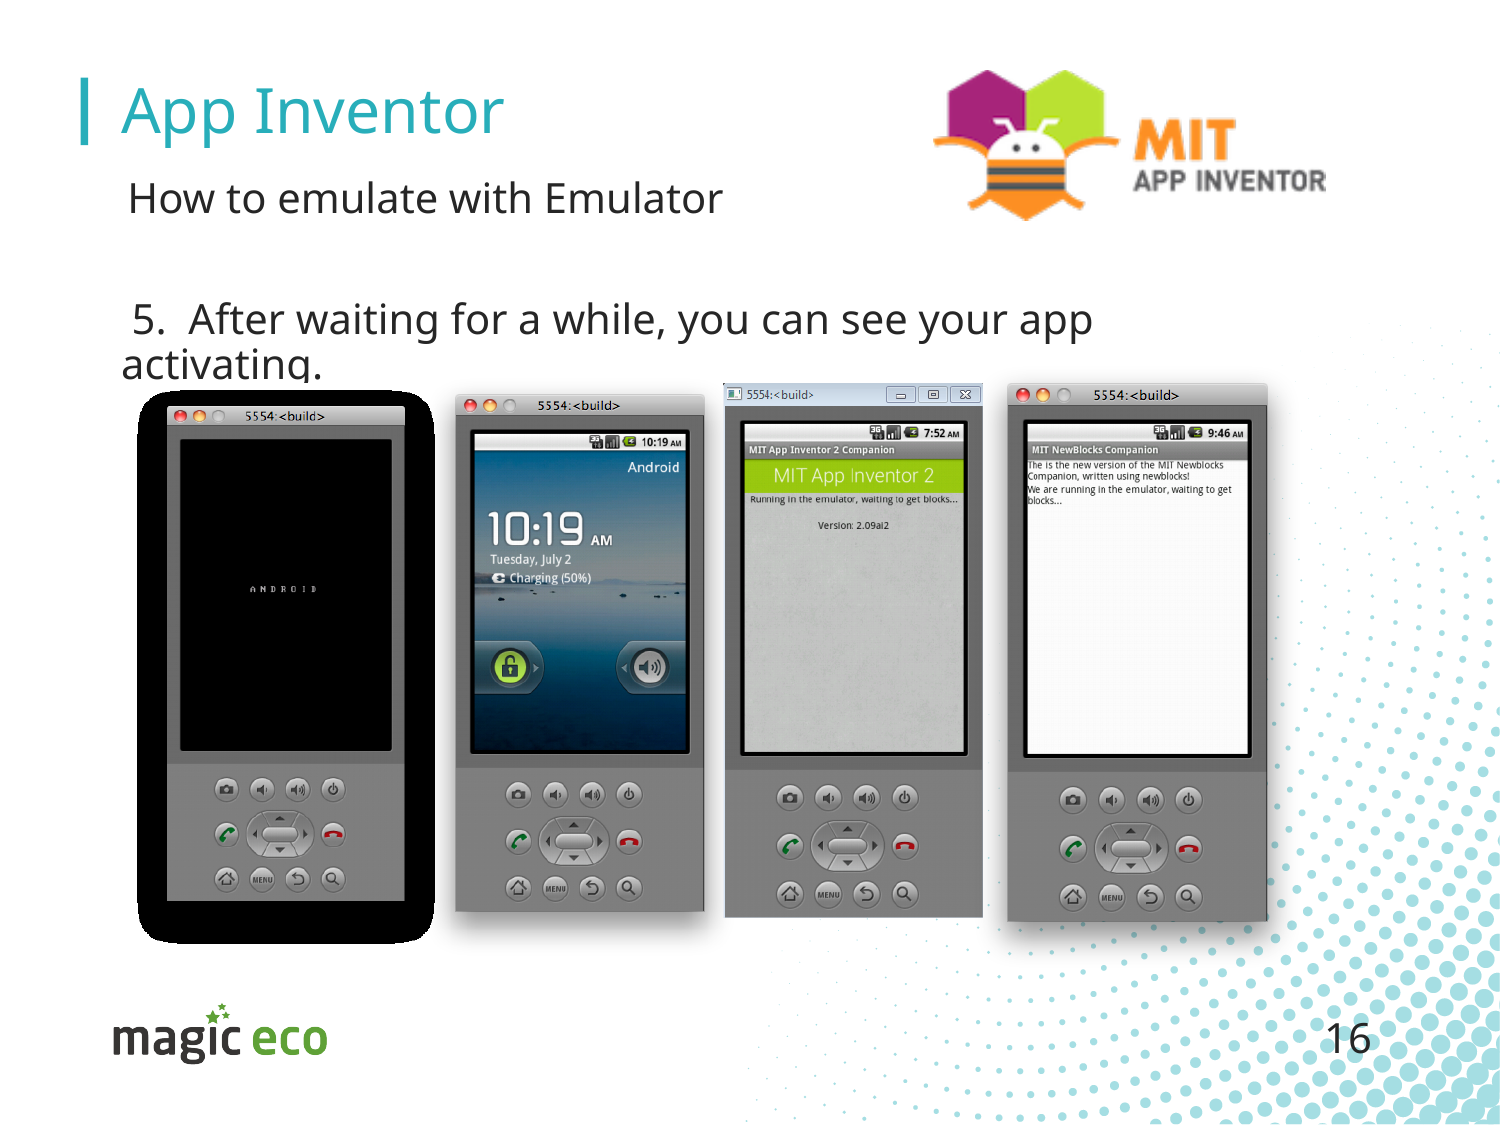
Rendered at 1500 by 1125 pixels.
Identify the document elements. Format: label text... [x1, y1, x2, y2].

picture [0, 0, 1500, 1125]
title App Inventor [105, 59, 1305, 168]
list How to emulate with Emulator [112, 170, 1305, 231]
list 5. After waiting for a while, you can see your app activating. [105, 290, 1305, 943]
